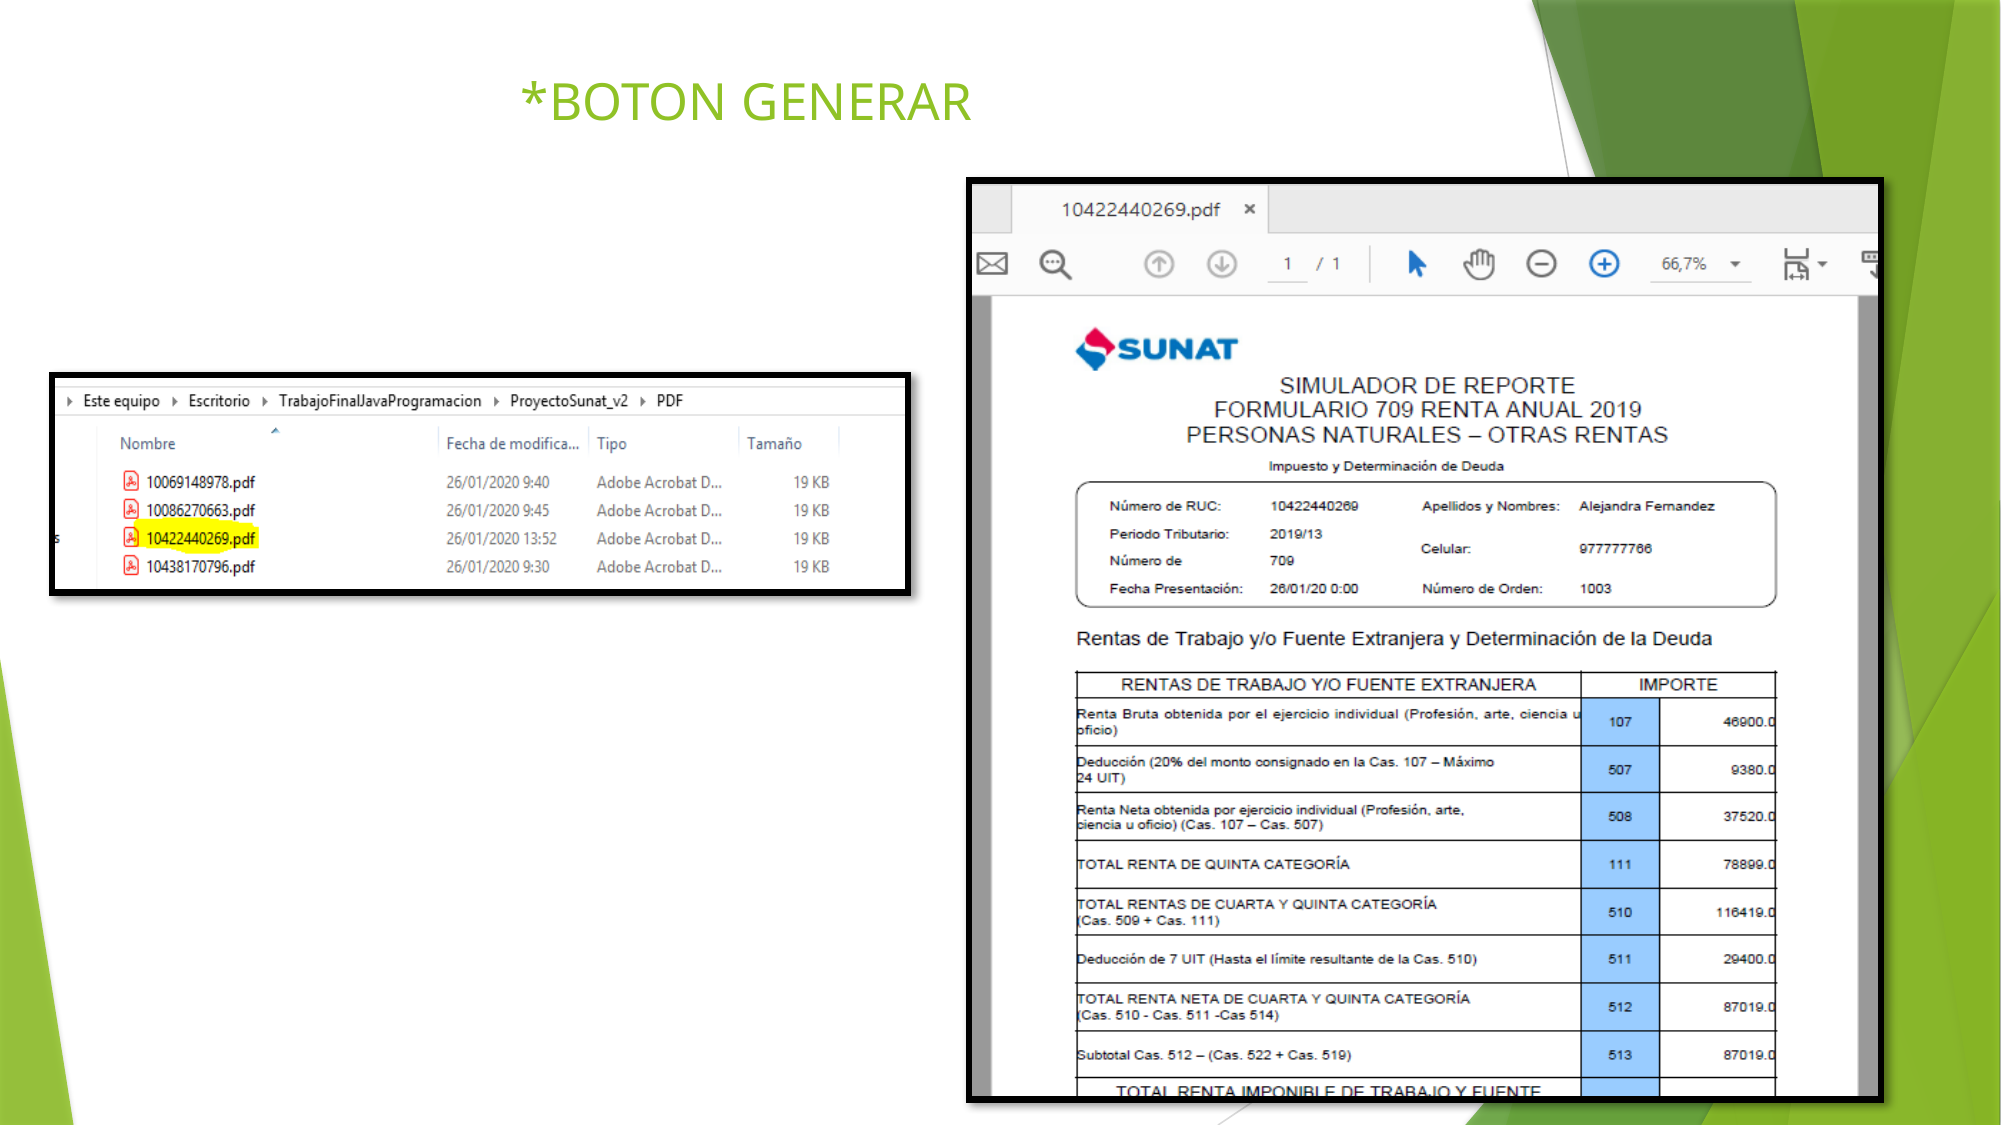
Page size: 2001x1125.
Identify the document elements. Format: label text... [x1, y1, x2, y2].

text_box *BOTON GENERAR [505, 61, 1055, 184]
picture [54, 377, 906, 590]
picture [971, 183, 1879, 1097]
